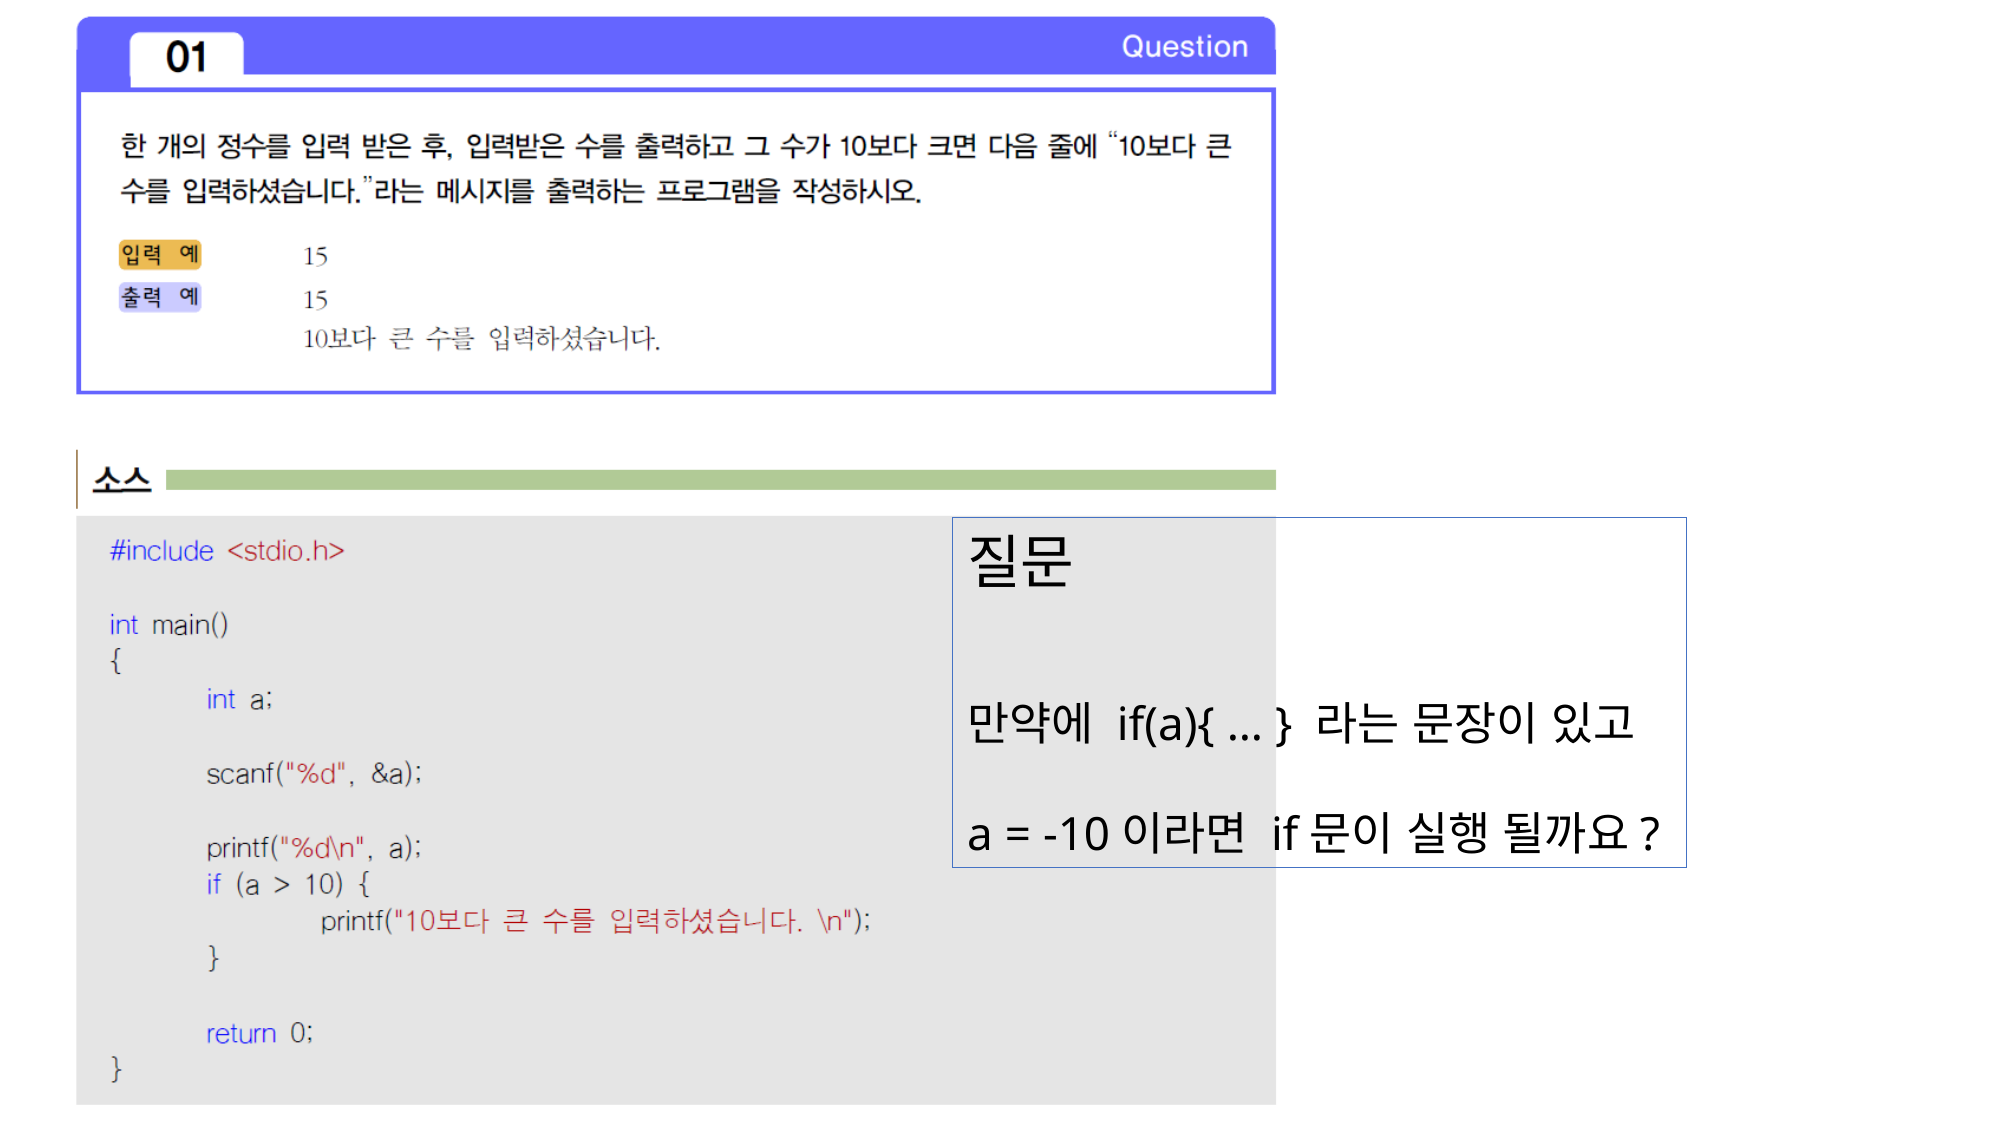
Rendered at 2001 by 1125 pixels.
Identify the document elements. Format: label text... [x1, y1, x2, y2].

text_box 질문 만약에 if(a){ … } 라는 문장이 있고 a = -10이라면 if문이 실행 될까요? [1295, 517, 1687, 868]
picture [54, 0, 1295, 1125]
